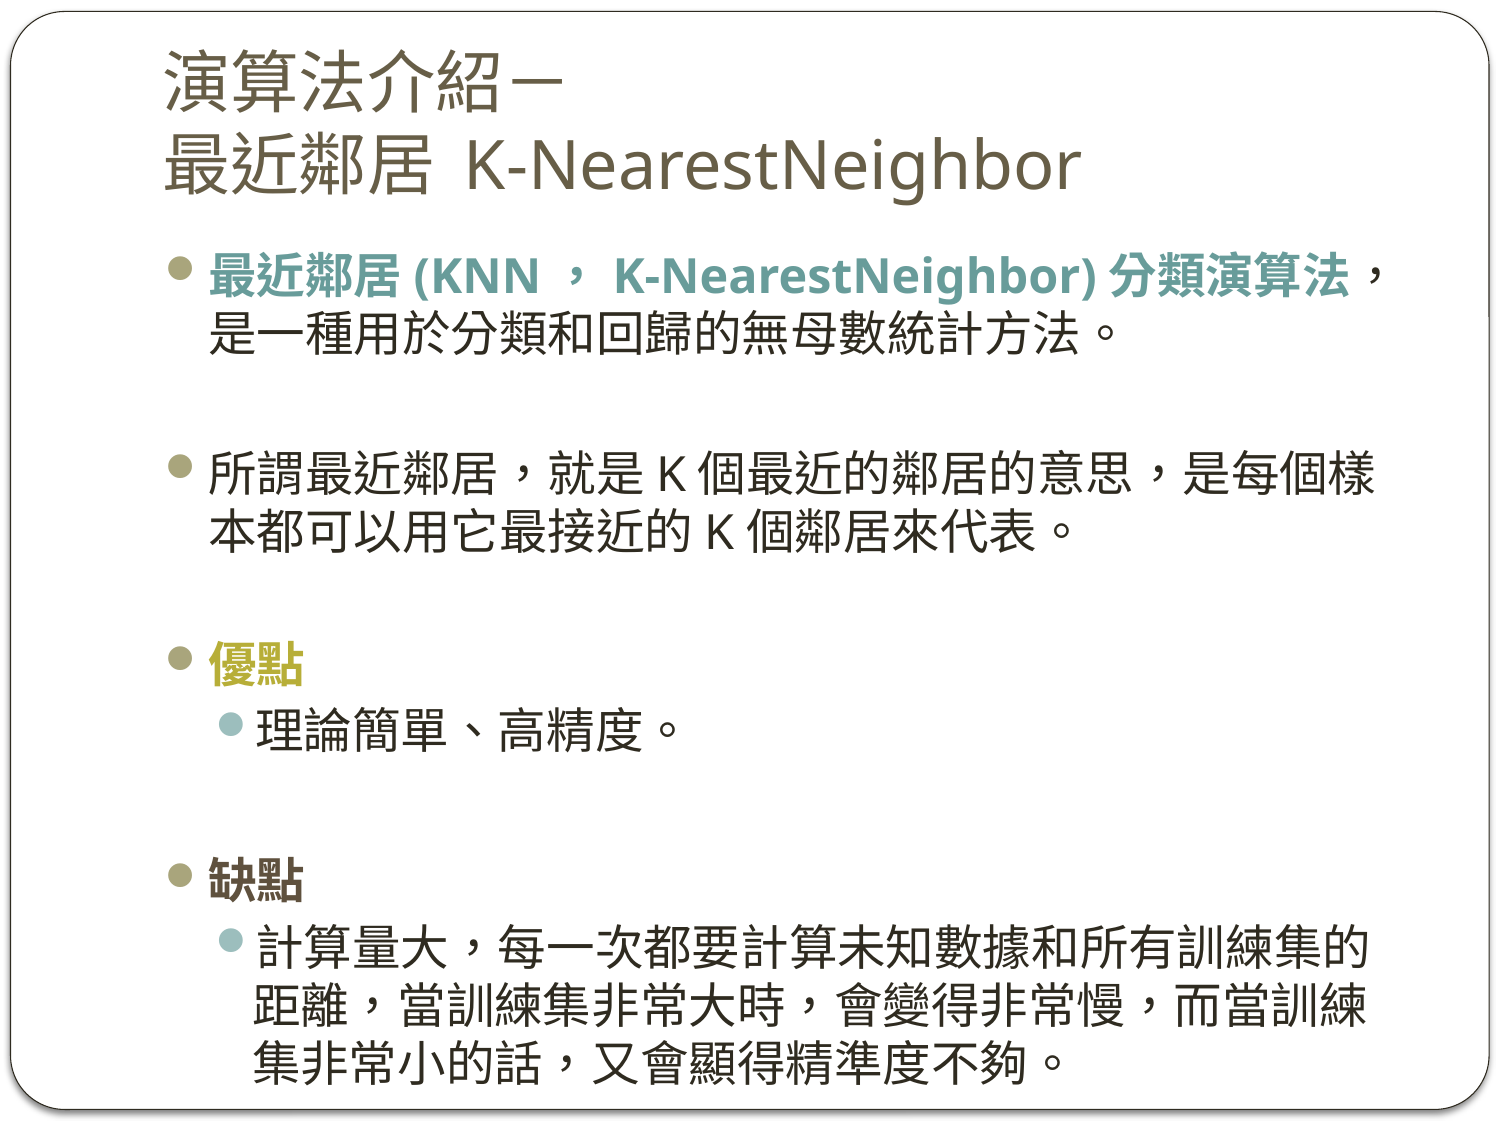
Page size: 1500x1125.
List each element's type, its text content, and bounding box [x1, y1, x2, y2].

list 最近鄰居(KNN，K-NearestNeighbor)分類演算法，是一種用於分類和回歸的無母數統計方法。 所謂最近鄰居，就是K個最近的鄰居的意思，是每個樣本都可以用它最接近的K個鄰居來代表。 優點 理論簡單、高精度。 缺點 計算量大，每一次都要計算未知數據和所有訓練集的距離，當訓練集非常大時，會變得非常慢，而當訓練集非常小的話，又會顯得精準度不夠。 [150, 237, 1425, 1106]
title 演算法介紹－ 最近鄰居 K-NearestNeighbor [147, 30, 1423, 219]
